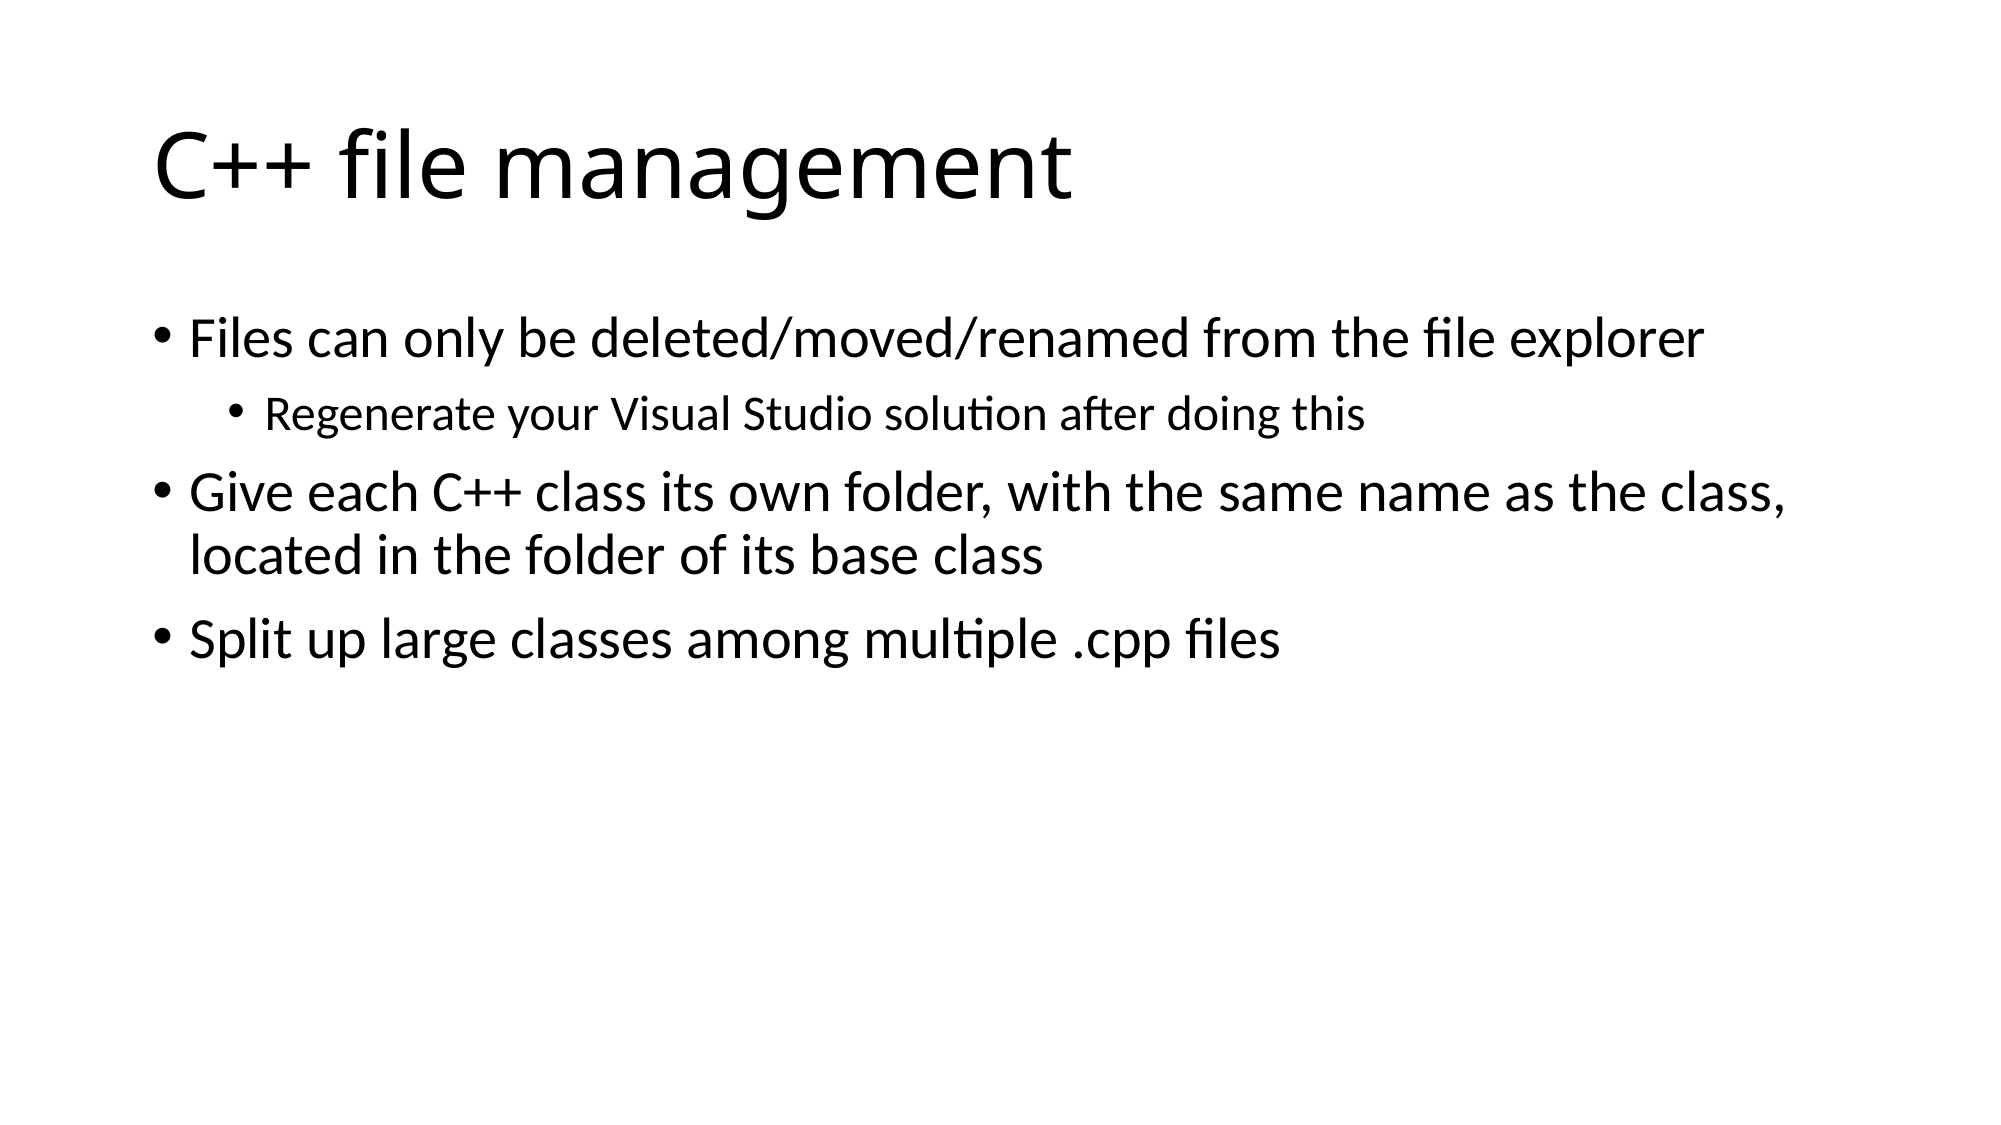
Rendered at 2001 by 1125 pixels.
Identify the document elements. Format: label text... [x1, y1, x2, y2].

text_box Files can only be deleted/moved/renamed from the file explorer Regenerate your Visual Studio solution after doing this Give each C++ class its own folder, with the same name as the class, located in the folder of its base class Split up large classes among multiple .cpp files [137, 299, 1863, 1013]
text_box C++ file management [137, 59, 1863, 277]
